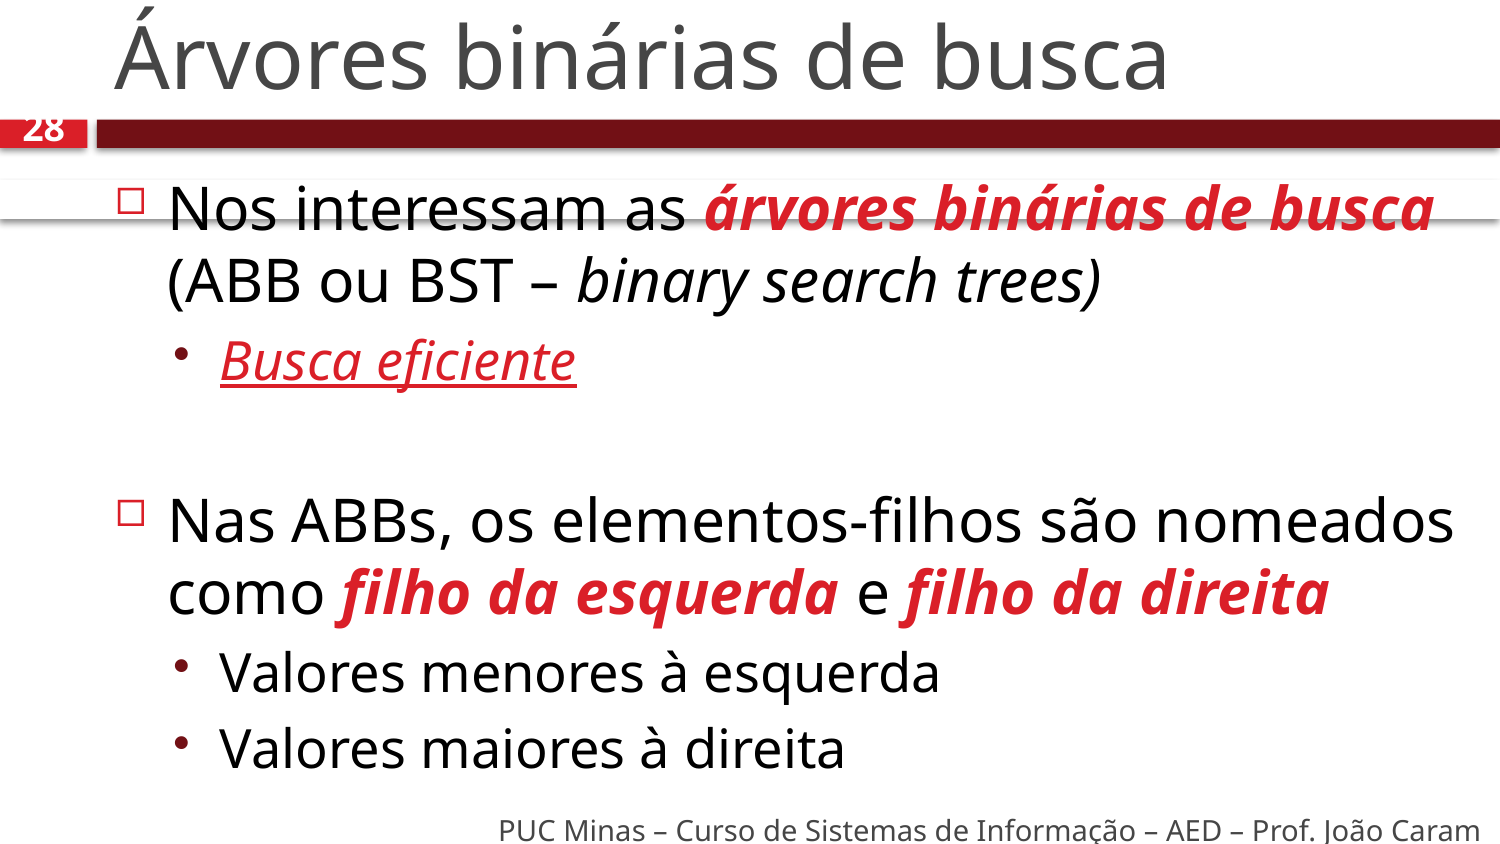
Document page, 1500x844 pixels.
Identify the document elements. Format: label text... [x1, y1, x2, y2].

slide_number 28 [0, 114, 88, 145]
title Árvores binárias de busca [99, 19, 1483, 115]
footer PUC Minas – Curso de Sistemas de Informação – AED – Prof. João Caram [159, 807, 1497, 844]
list Nos interessam as árvores binárias de busca (ABB ou BST – binary search trees) Busca eficiente Nas ABBs, os elementos-filhos são nomeados como filho da esquerda e filho da direita Valores menores à esquerda Valores maiores à direita [99, 161, 1483, 800]
